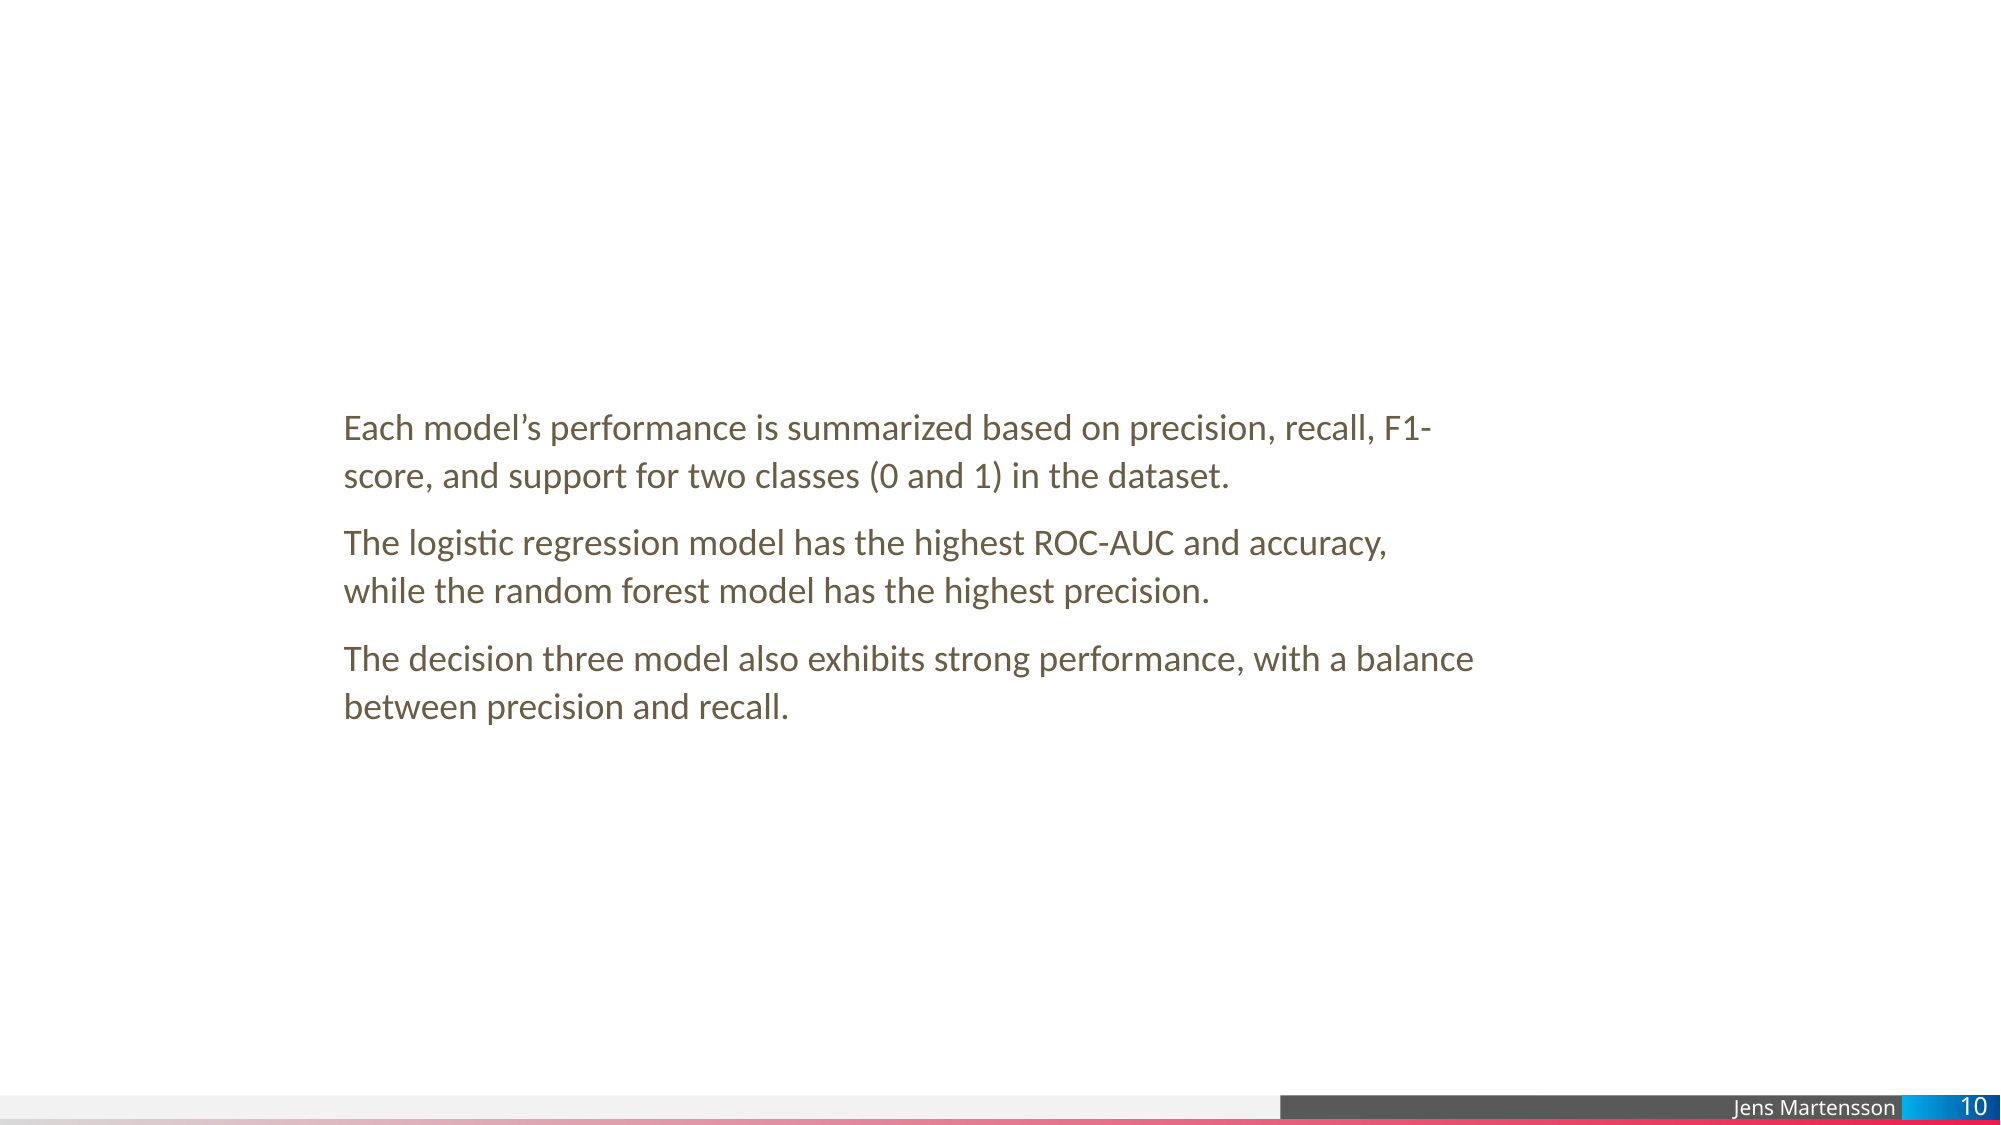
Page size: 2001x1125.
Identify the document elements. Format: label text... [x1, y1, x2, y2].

text_box Each model’s performance is summarized based on precision, recall, F1-score, and support for two classes (0 and 1) in the dataset. The logistic regression model has the highest ROC-AUC and accuracy, while the random forest model has the highest precision. The decision three model also exhibits strong performance, with a balance between precision and recall. [328, 392, 1503, 735]
slide_number 10 [1901, 1095, 2000, 1120]
